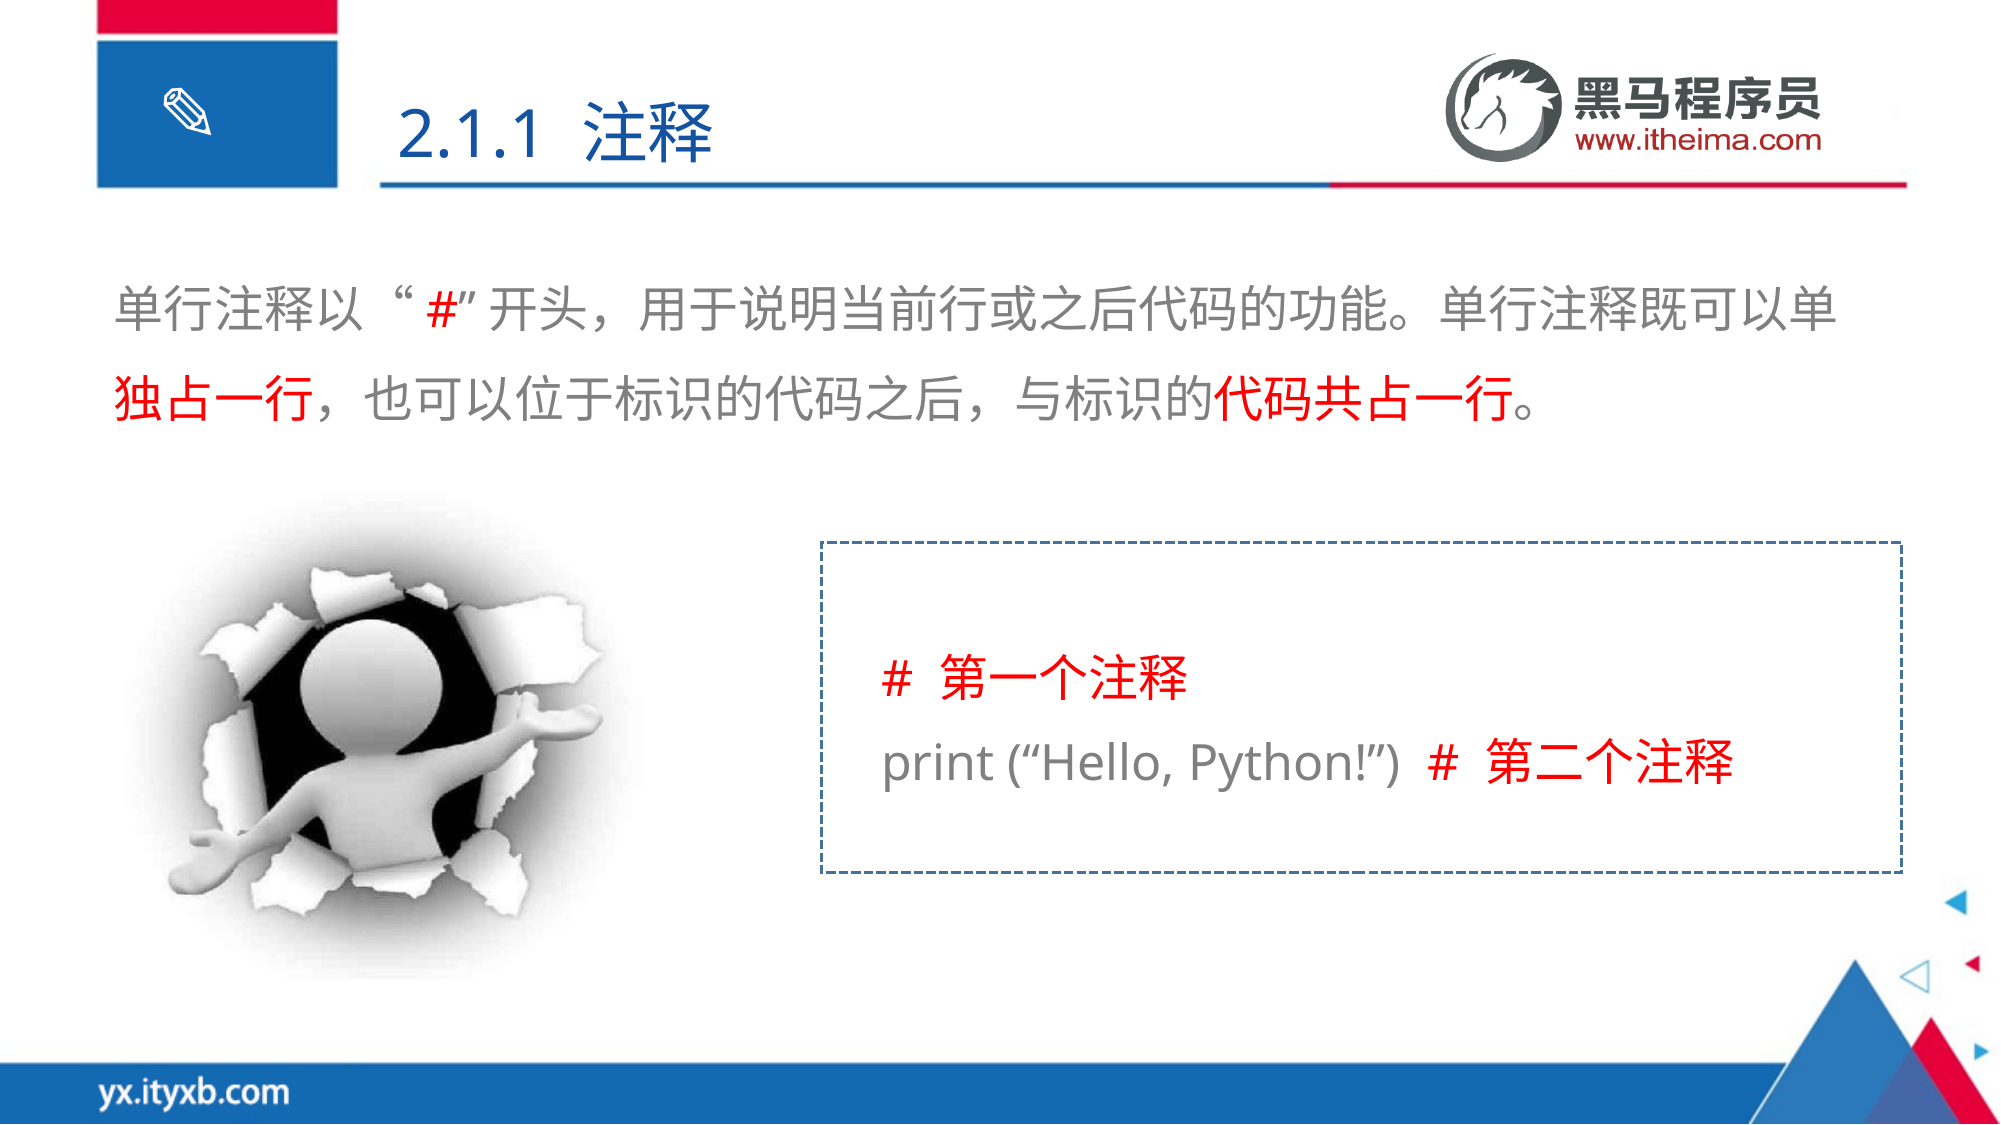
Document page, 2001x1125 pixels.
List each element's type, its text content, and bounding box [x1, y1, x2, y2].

text_box 单行注释以“#”开头，用于说明当前行或之后代码的功能。单行注释既可以单独占一行，也可以位于标识的代码之后，与标识的代码共占一行。 [99, 240, 1902, 436]
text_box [821, 542, 1902, 873]
picture [0, 0, 2000, 1124]
text_box 2.1.1 注释 [382, 92, 1842, 180]
